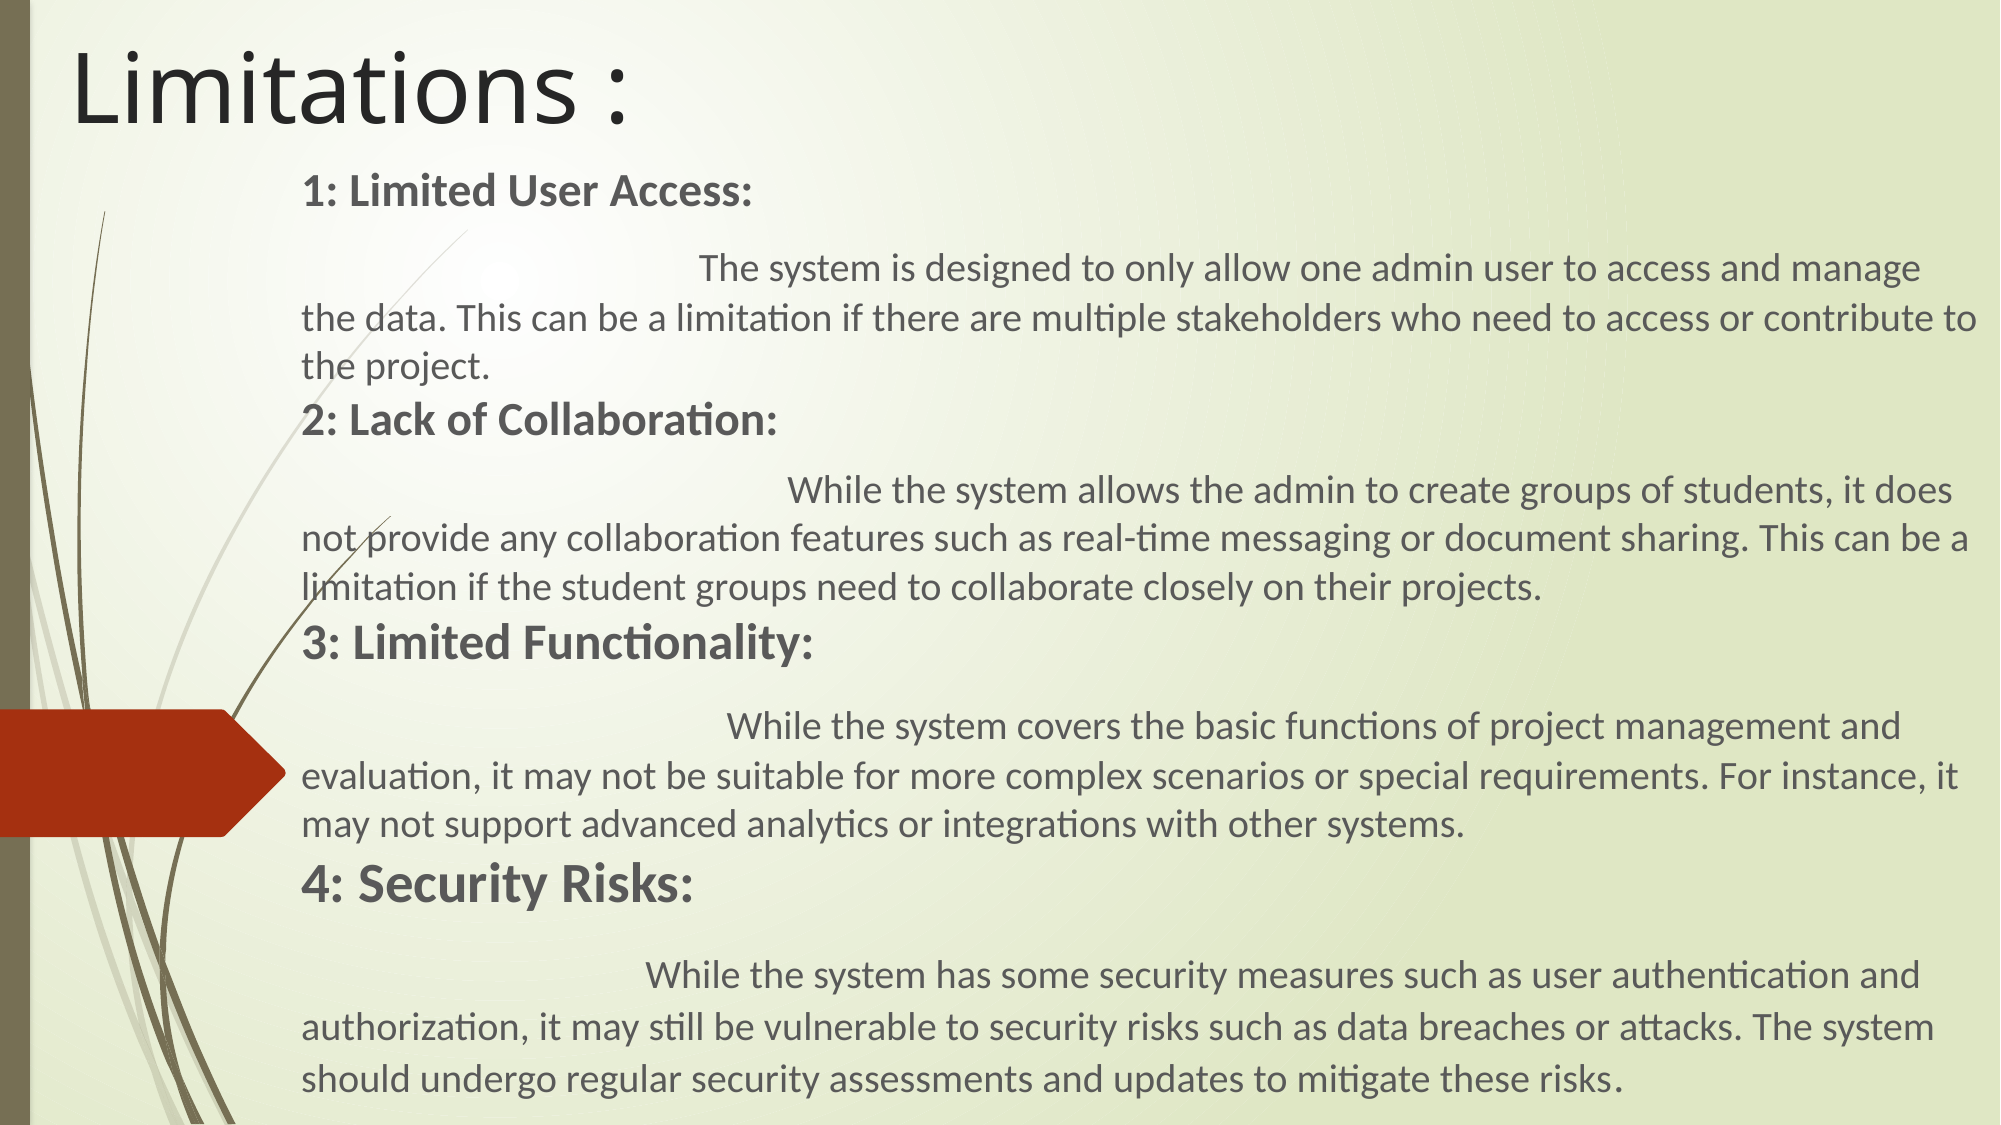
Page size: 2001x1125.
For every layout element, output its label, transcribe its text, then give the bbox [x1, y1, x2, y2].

title Limitations : [0, 18, 1328, 151]
subtitle 1: Limited User Access: The system is designed to only allow one admin user to access and manage the data. This can be a limitation if there are multiple stakeholders who need to access or contribute to the project. 2: Lack of Collaboration: While the system allows the admin to create groups of students, it does not provide any collaboration features such as real-time messaging or document sharing. This can be a limitation if the student groups need to collaborate closely on their projects. 3: Limited Functionality: While the system covers the basic functions of project management and evaluation, it may not be suitable for more complex scenarios or special requirements. For instance, it may not support advanced analytics or integrations with other systems. 4: Security Risks: While the system has some security measures such as user authentication and authorization, it may still be vulnerable to security risks such as data breaches or attacks. The system should undergo regular security assessments and updates to mitigate these risks. [286, 150, 2000, 1125]
